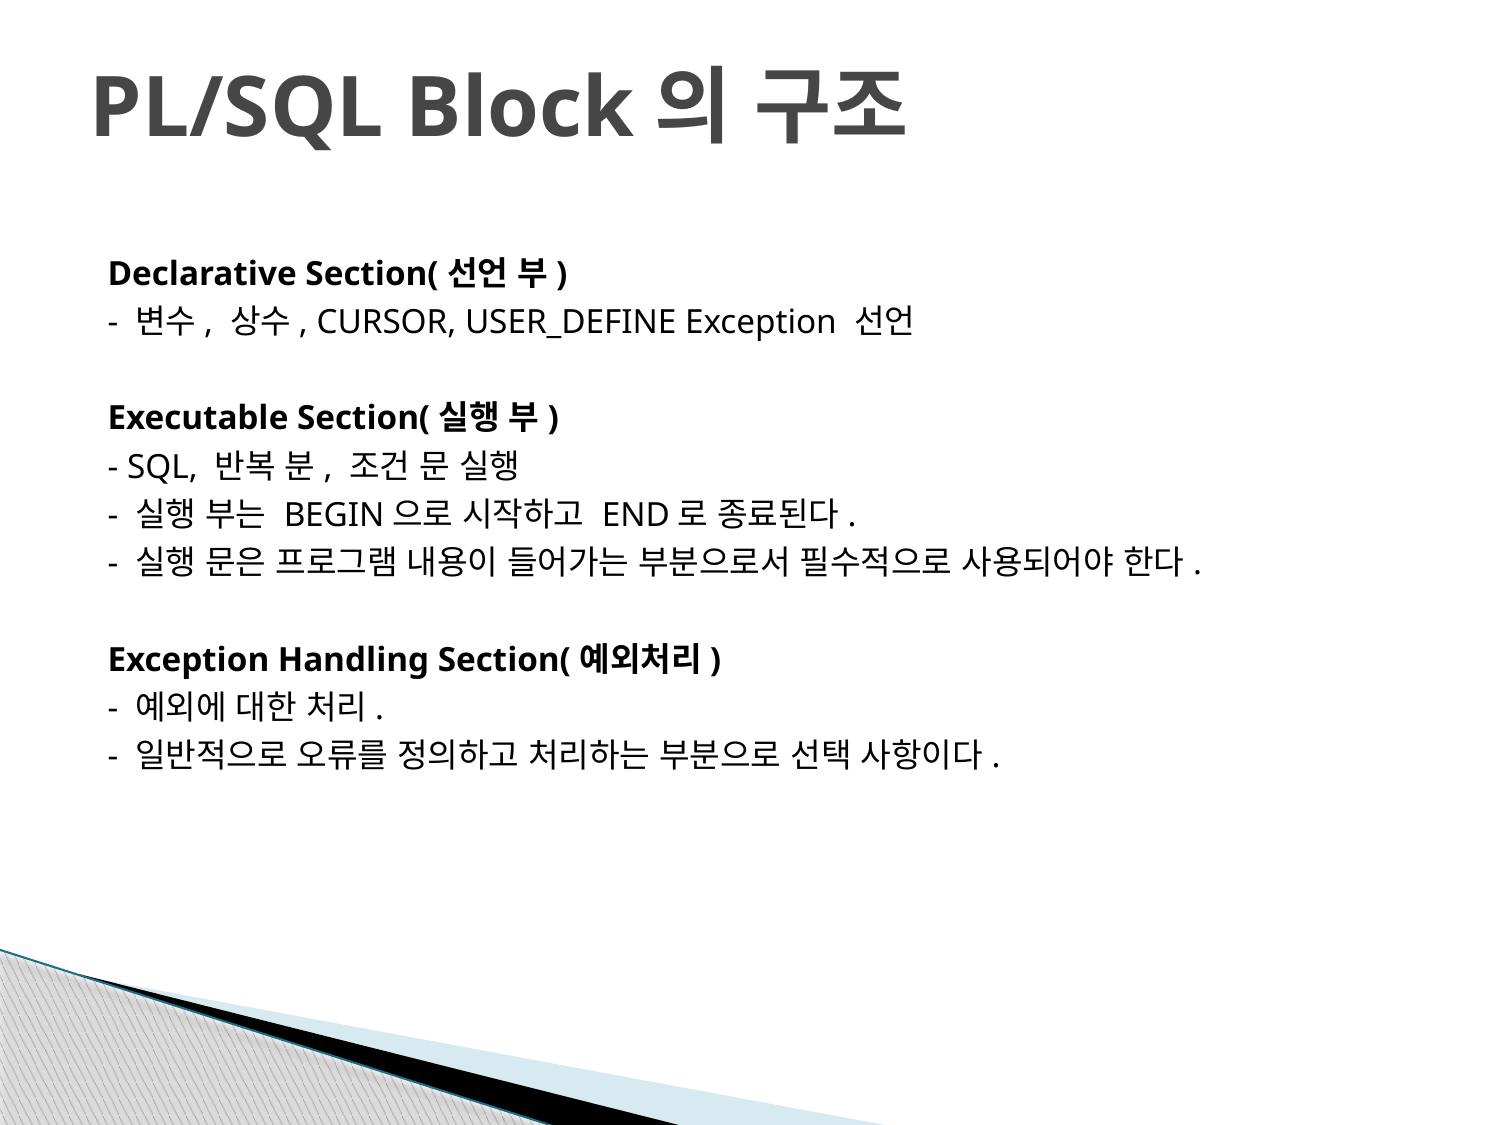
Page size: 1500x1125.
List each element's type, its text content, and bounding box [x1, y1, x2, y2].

list Declarative Section(선언 부) - 변수, 상수, CURSOR, USER_DEFINE Exception 선언 Executable Section(실행 부) - SQL, 반복 분, 조건 문 실행 - 실행 부는 BEGIN으로 시작하고 END로 종료된다. - 실행 문은 프로그램 내용이 들어가는 부분으로서 필수적으로 사용되어야 한다. Exception Handling Section(예외처리) - 예외에 대한 처리. - 일반적으로 오류를 정의하고 처리하는 부분으로 선택 사항이다. [75, 196, 1425, 1071]
title PL/SQL Block의 구조 [75, 45, 1425, 161]
